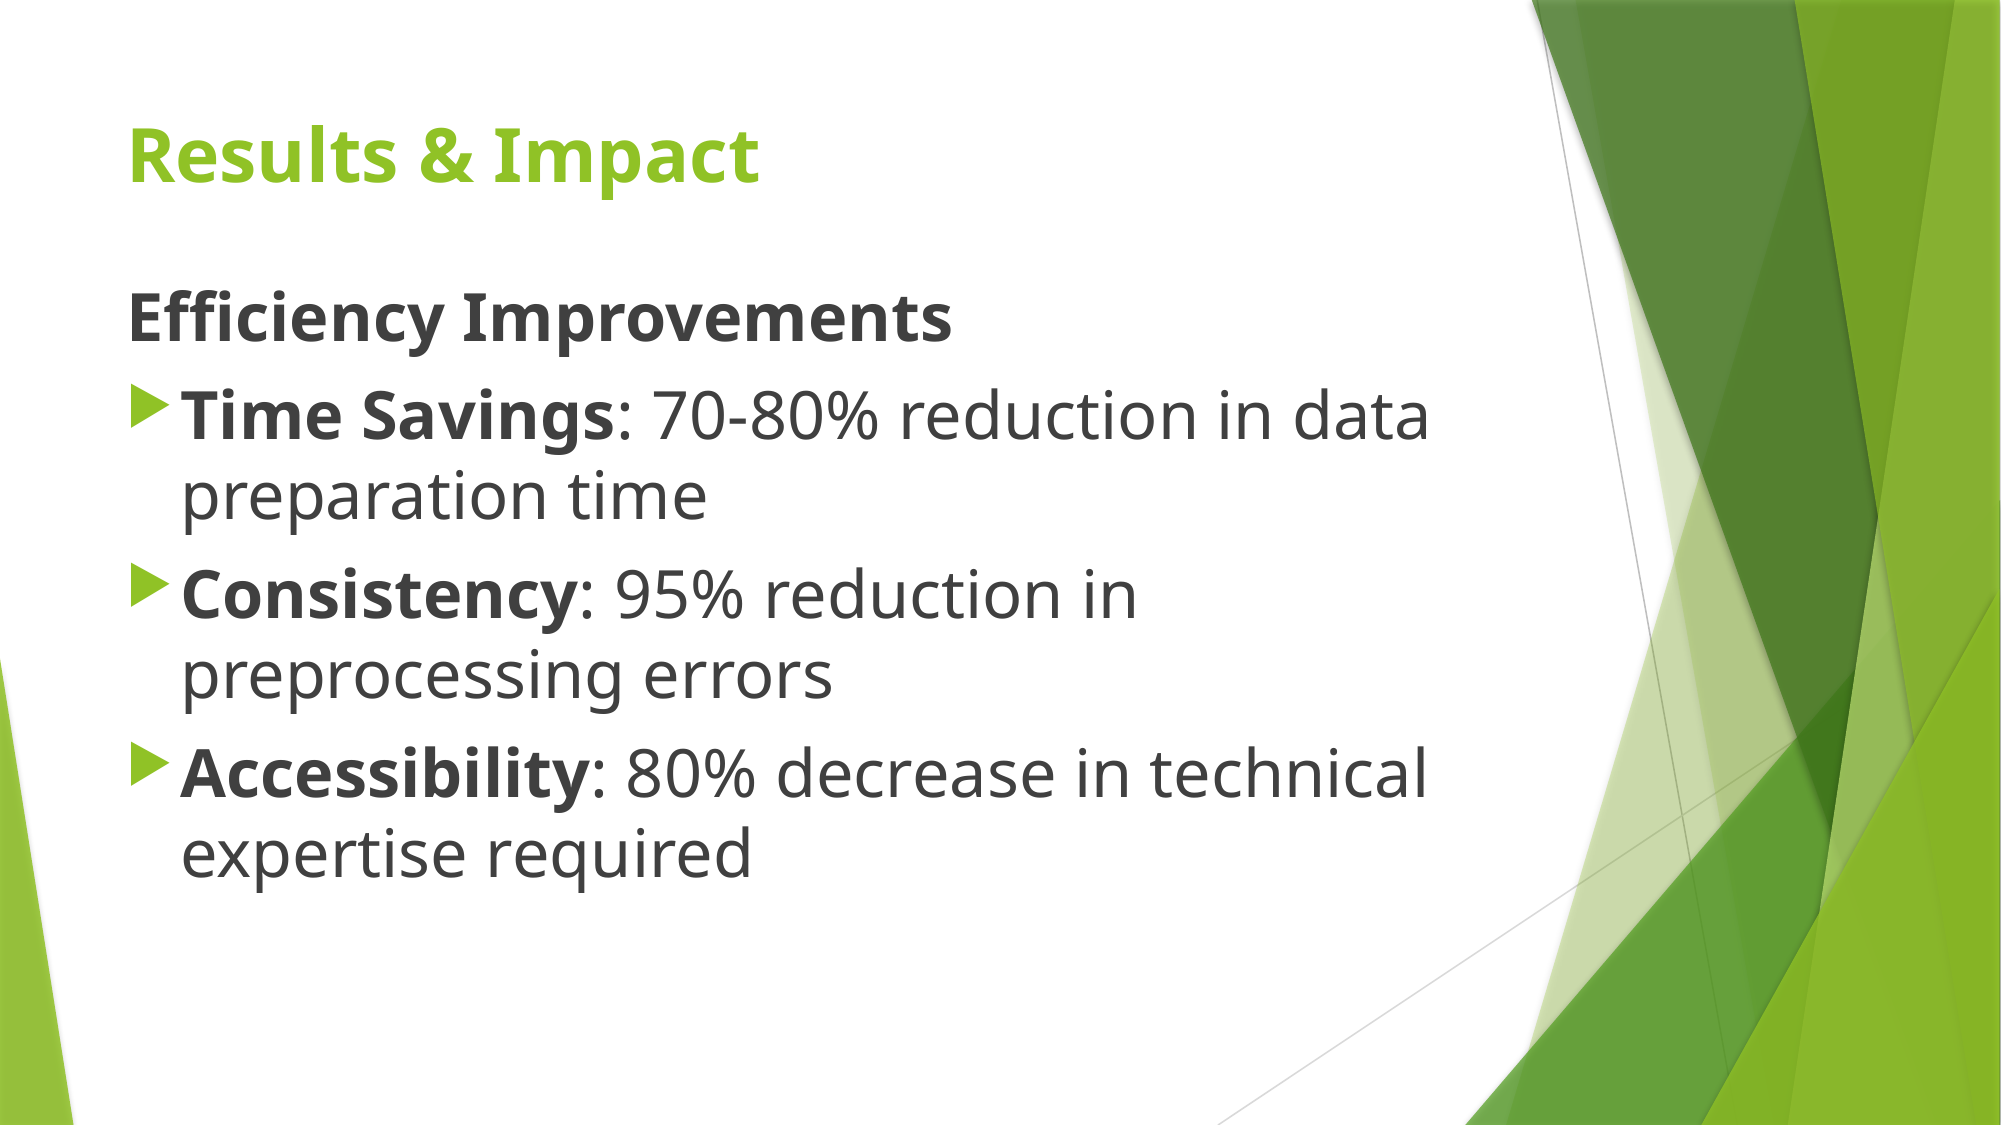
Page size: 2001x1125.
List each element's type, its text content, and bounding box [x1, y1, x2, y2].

title Results & Impact [111, 99, 1522, 266]
list Efficiency Improvements Time Savings: 70-80% reduction in data preparation time Consistency: 95% reduction in preprocessing errors Accessibility: 80% decrease in technical expertise required [111, 266, 1522, 904]
